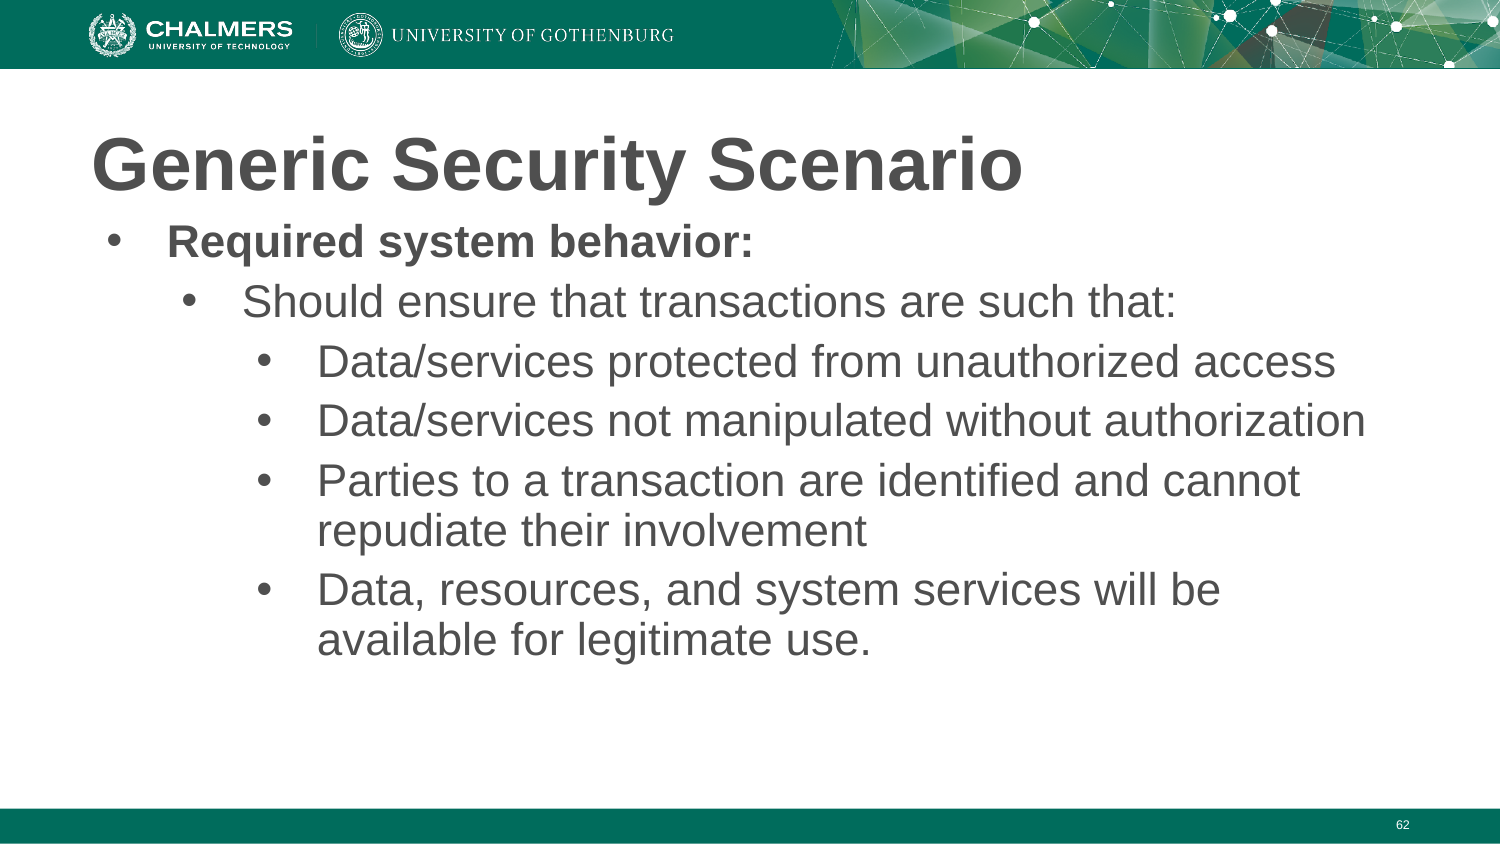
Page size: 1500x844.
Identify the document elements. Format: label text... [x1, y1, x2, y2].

list Required system behavior: Should ensure that transactions are such that: Data/services protected from unauthorized access Data/services not manipulated without authorization Parties to a transaction are identified and cannot repudiate their involvement Data, resources, and system services will be available for legitimate use. [76, 210, 1425, 782]
slide_number ‹#› [1074, 809, 1425, 844]
title Generic Security Scenario [76, 100, 1425, 210]
picture [64, 0, 696, 85]
picture [759, 0, 1500, 68]
